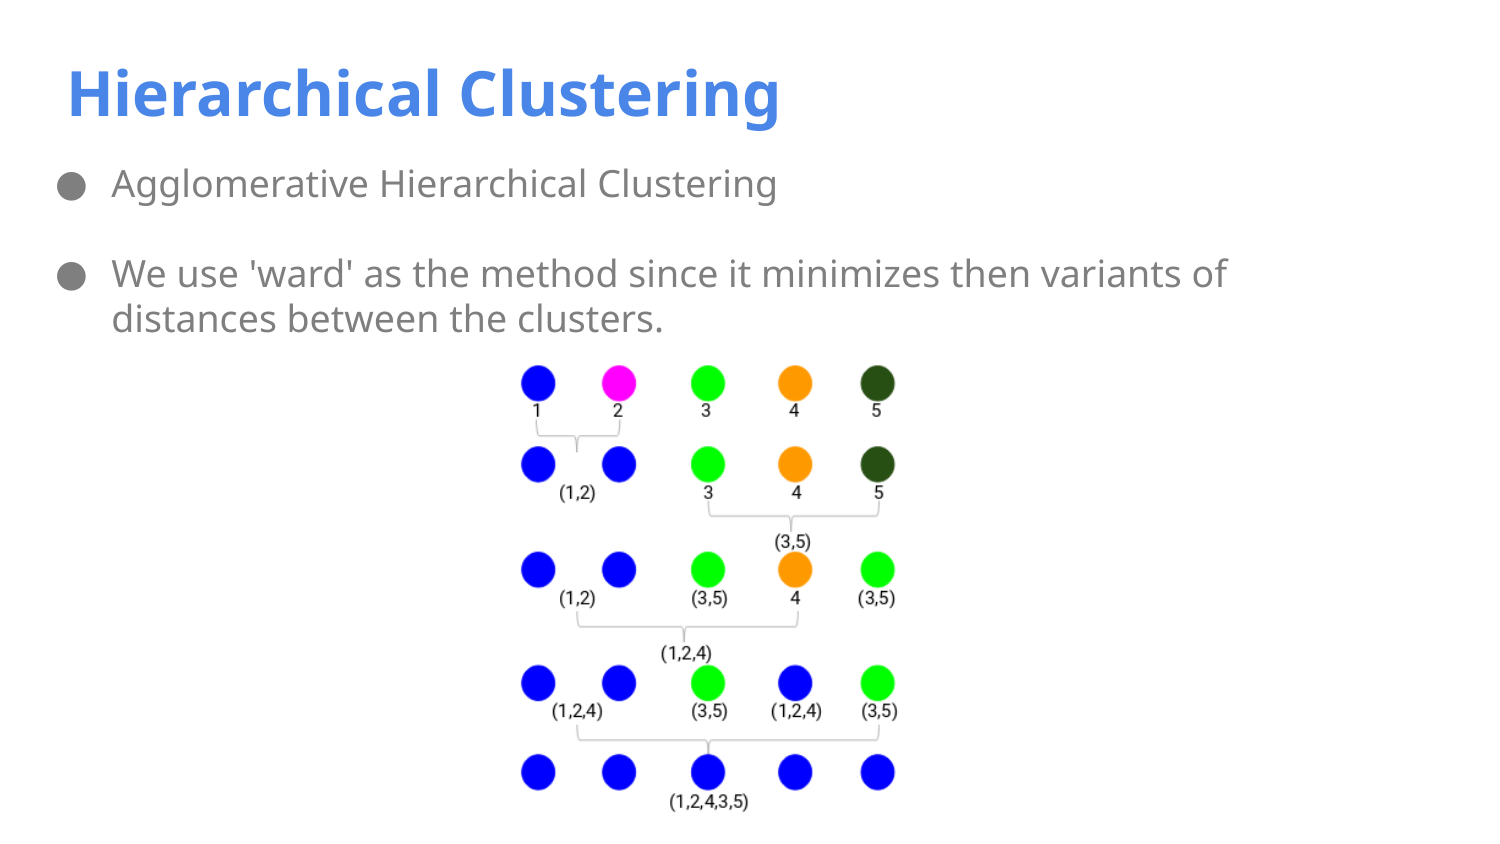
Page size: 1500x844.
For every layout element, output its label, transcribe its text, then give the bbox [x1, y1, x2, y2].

title Hierarchical Clustering [51, 38, 1449, 141]
list Agglomerative Hierarchical Clustering We use 'ward' as the method since it minimizes then variants of distances between the clusters. [21, 84, 1420, 646]
picture [454, 347, 1030, 830]
